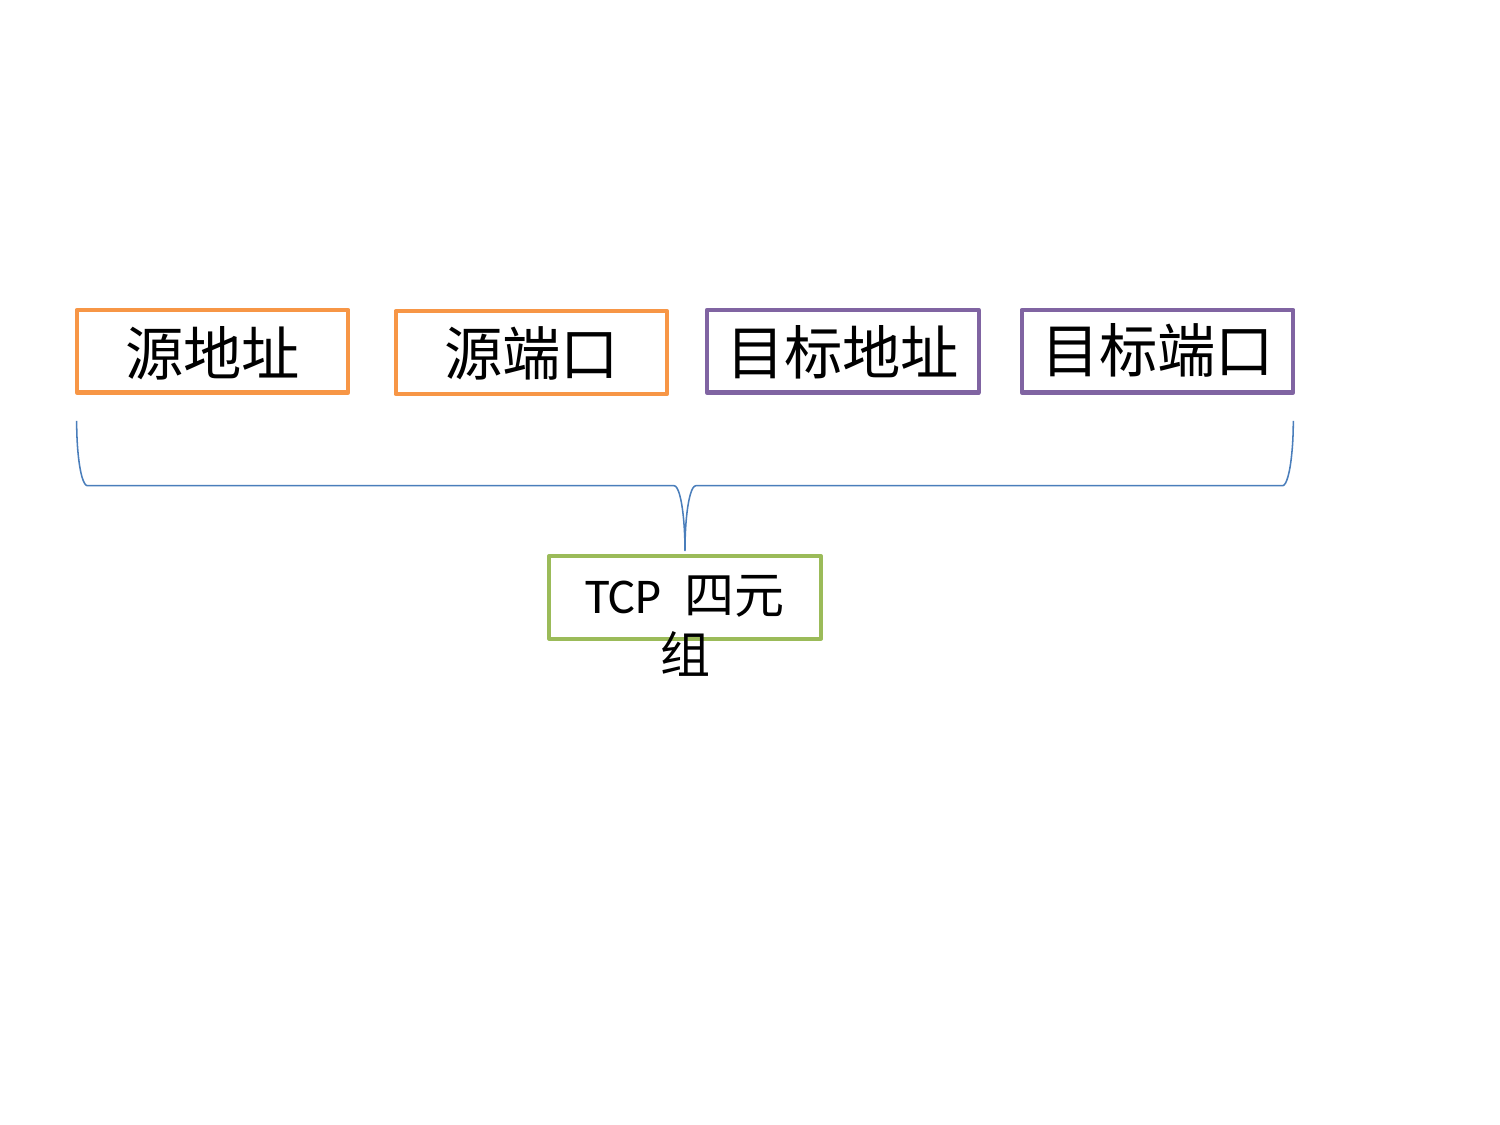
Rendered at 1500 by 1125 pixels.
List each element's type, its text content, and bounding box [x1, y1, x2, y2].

text_box 源地址 [76, 309, 349, 395]
text_box 目标地址 [706, 308, 979, 394]
text_box [1020, 308, 1295, 395]
text_box 目标端口 [1021, 306, 1294, 392]
text_box TCP 四元组 [549, 556, 821, 691]
text_box 源端口 [395, 309, 668, 395]
text_box [75, 420, 1295, 552]
